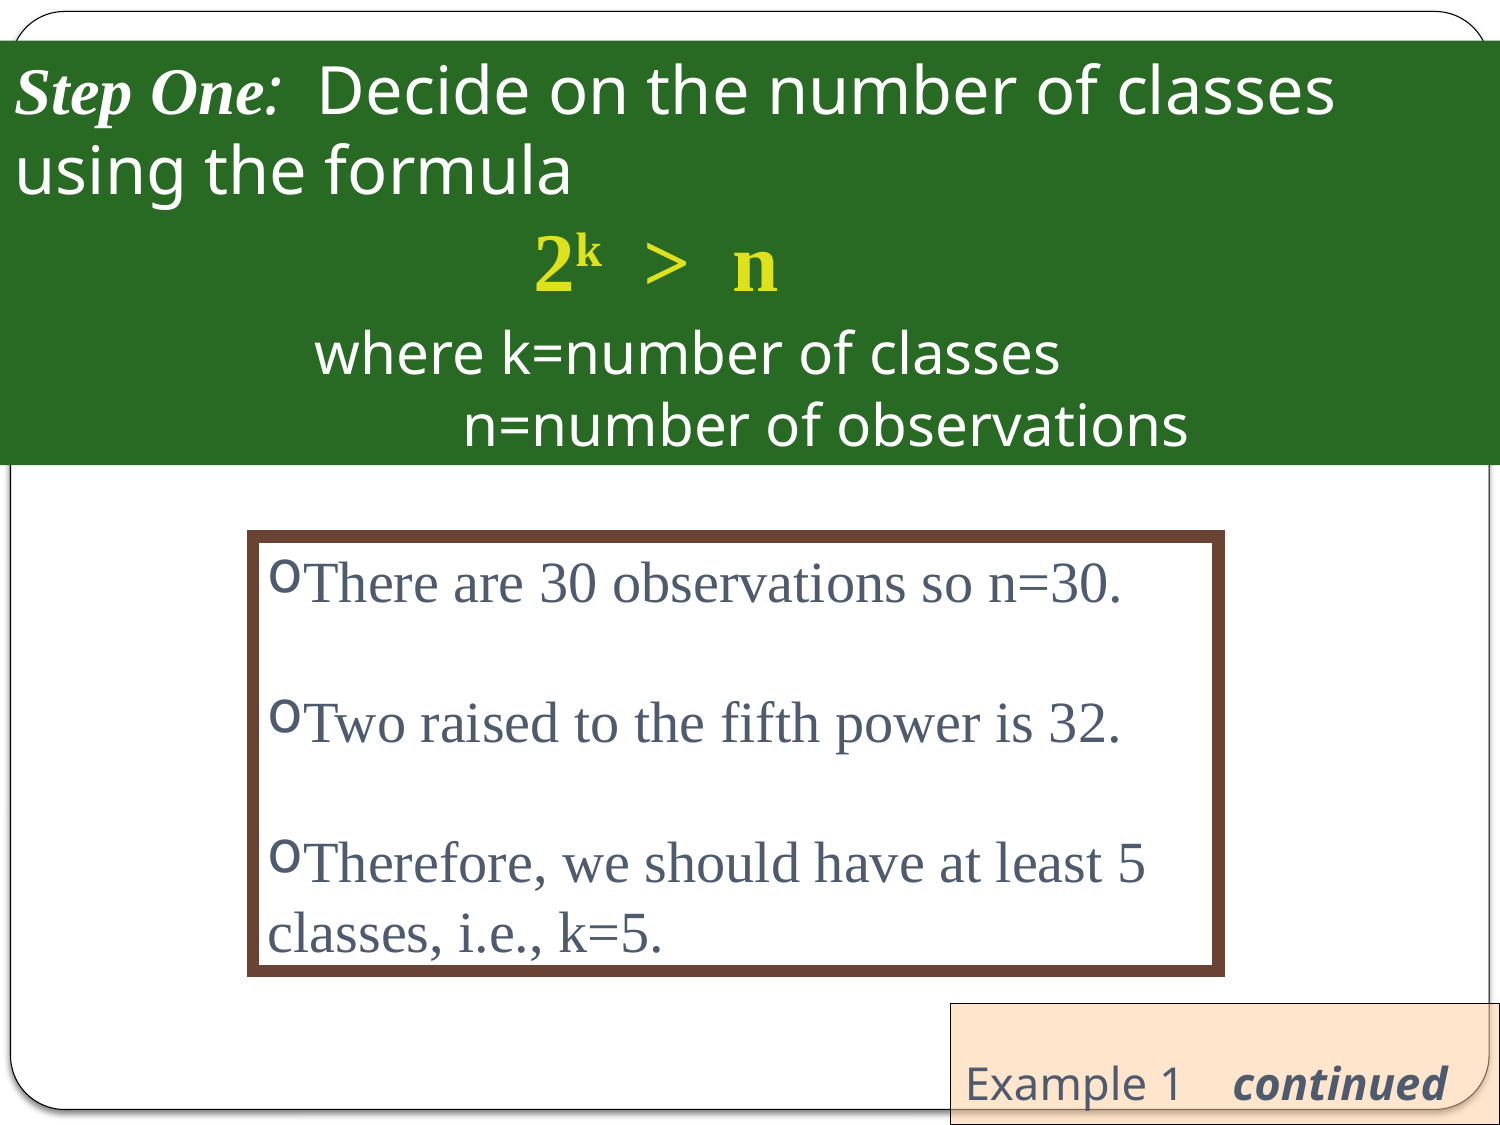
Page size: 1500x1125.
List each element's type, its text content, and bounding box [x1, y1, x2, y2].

title Example 1 continued [950, 1003, 1500, 1125]
text_box Step One: Decide on the number of classes using the formula 2k > n where k=number of classes n=number of observations [0, 40, 1500, 466]
text_box There are 30 observations so n=30. Two raised to the fifth power is 32. Therefore, we should have at least 5 classes, i.e., k=5. [253, 536, 1219, 972]
